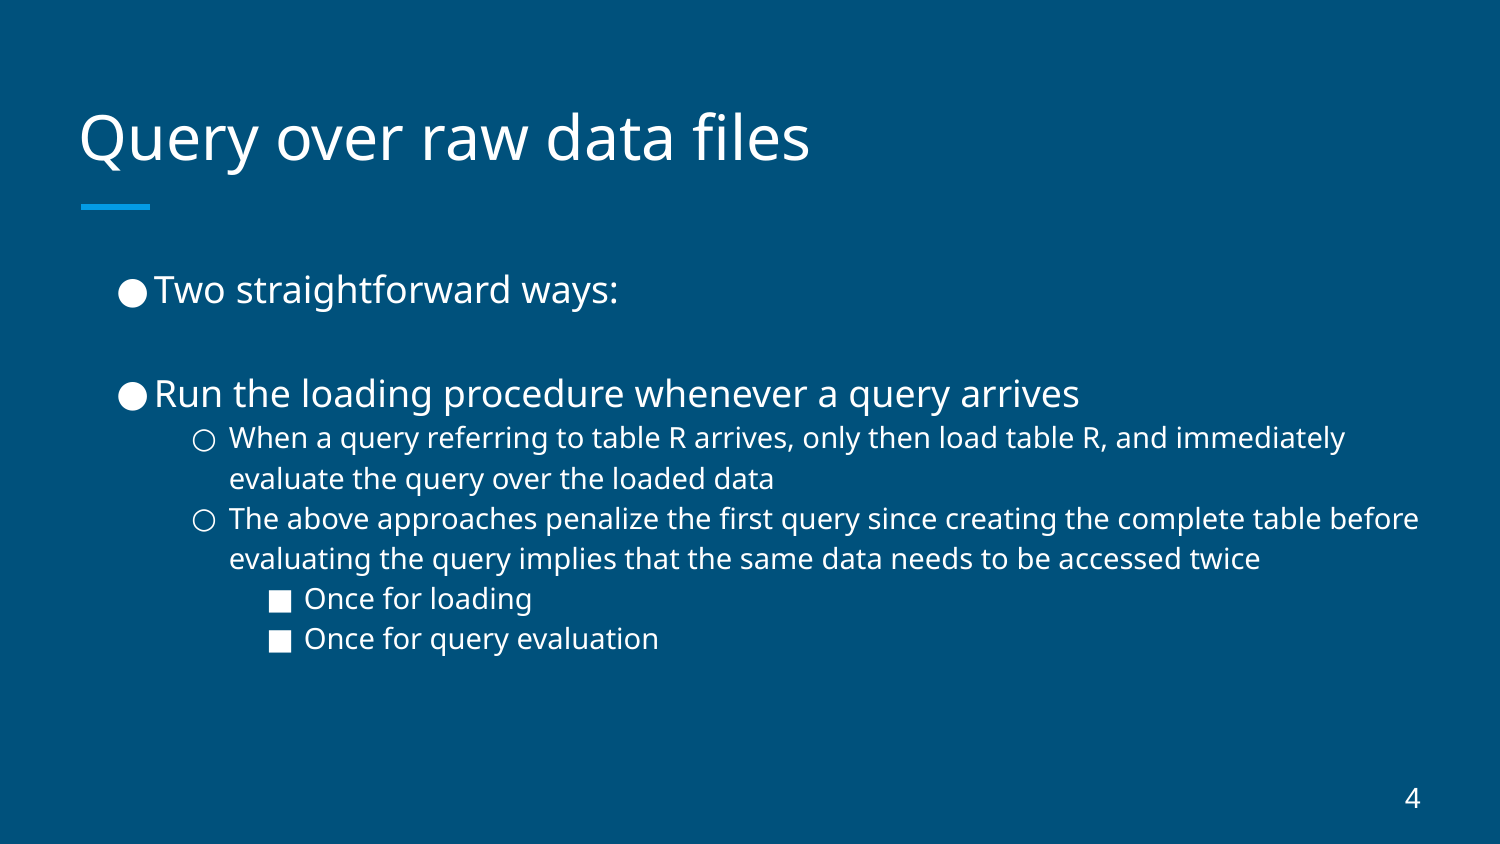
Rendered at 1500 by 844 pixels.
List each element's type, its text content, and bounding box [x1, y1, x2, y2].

slide_number 4 [1389, 764, 1480, 830]
title Query over raw data files [63, 75, 1437, 188]
list Two straightforward ways: Run the loading procedure whenever a query arrives When a query referring to table R arrives, only then load table R, and immediately evaluate the query over the loaded data The above approaches penalize the first query since creating the complete table before evaluating the query implies that the same data needs to be accessed twice Once for loading Once for query evaluation [63, 244, 1437, 750]
